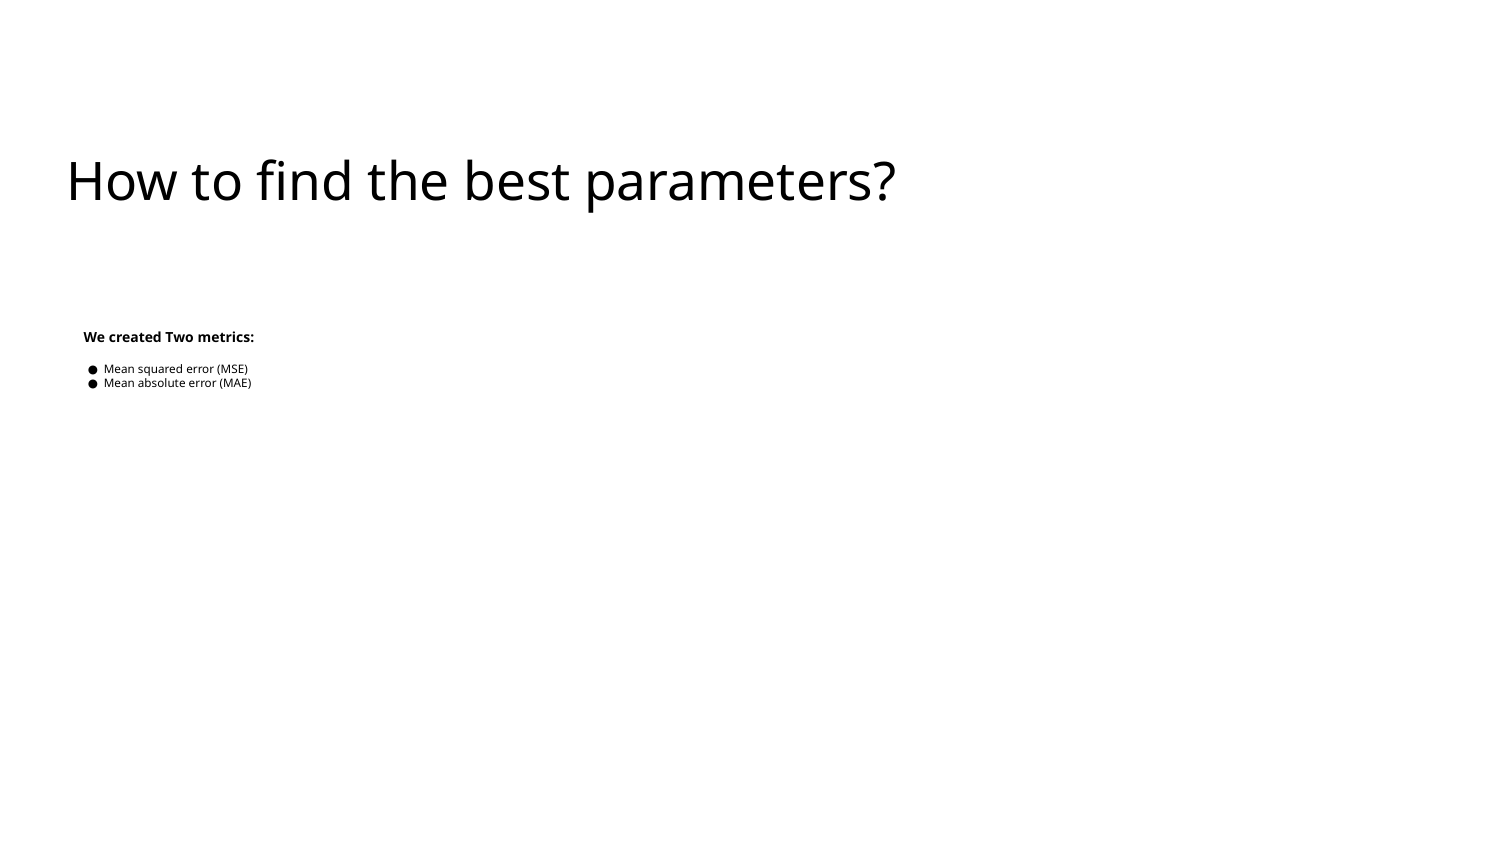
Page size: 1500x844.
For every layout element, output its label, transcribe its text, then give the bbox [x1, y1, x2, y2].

title How to find the best parameters? [51, 131, 1449, 226]
title We created Two metrics: Mean squared error (MSE) Mean absolute error (MAE) [68, 313, 1467, 408]
